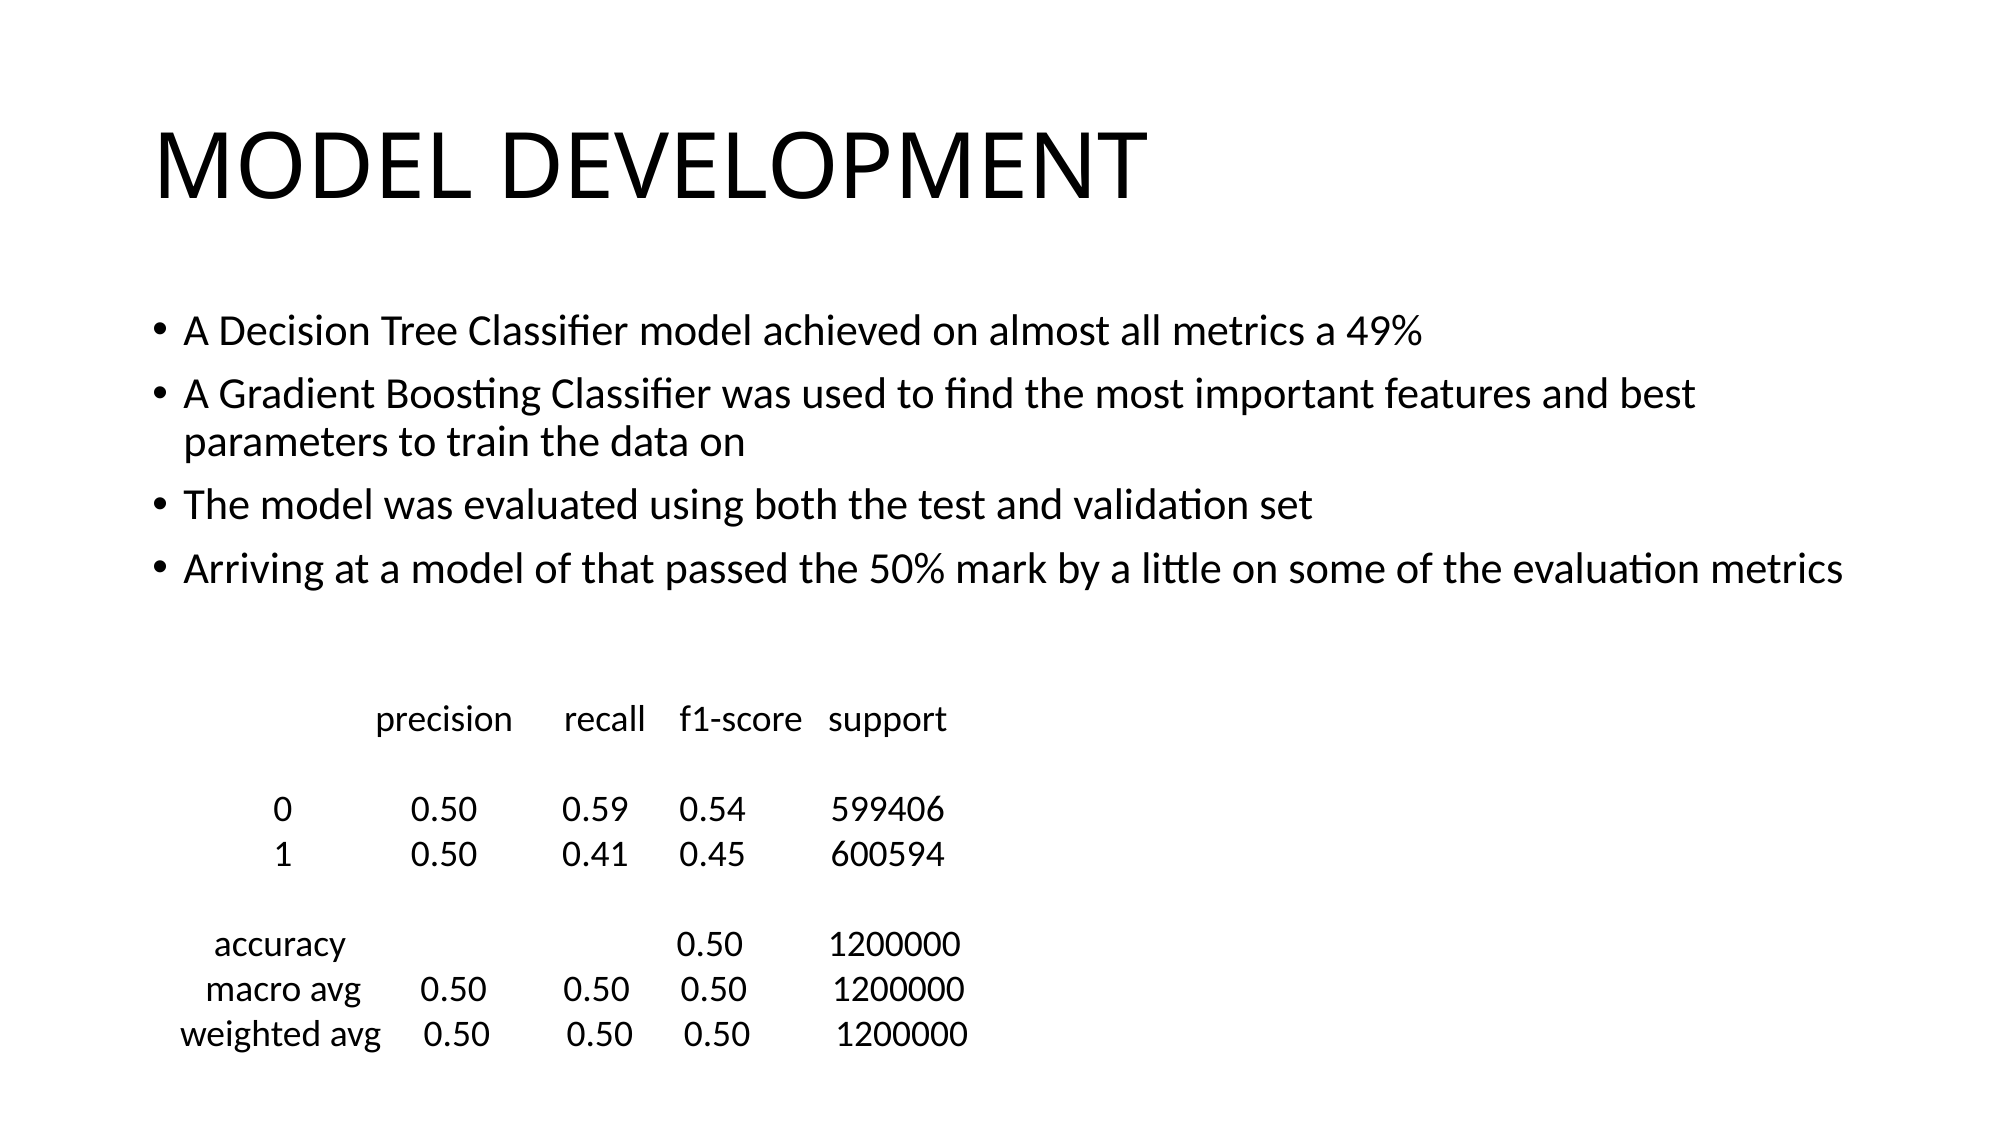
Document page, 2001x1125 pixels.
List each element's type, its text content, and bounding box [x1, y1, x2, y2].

title MODEL DEVELOPMENT [137, 59, 1863, 278]
list A Decision Tree Classifier model achieved on almost all metrics a 49% A Gradient Boosting Classifier was used to find the most important features and best parameters to train the data on The model was evaluated using both the test and validation set Arriving at a model of that passed the 50% mark by a little on some of the evaluation metrics [137, 299, 1863, 652]
text_box precision recall f1-score support 0 0.50 0.59 0.54 599406 1 0.50 0.41 0.45 600594 accuracy 0.50 1200000 macro avg 0.50 0.50 0.50 1200000 weighted avg 0.50 0.50 0.50 1200000 [165, 686, 1863, 1062]
